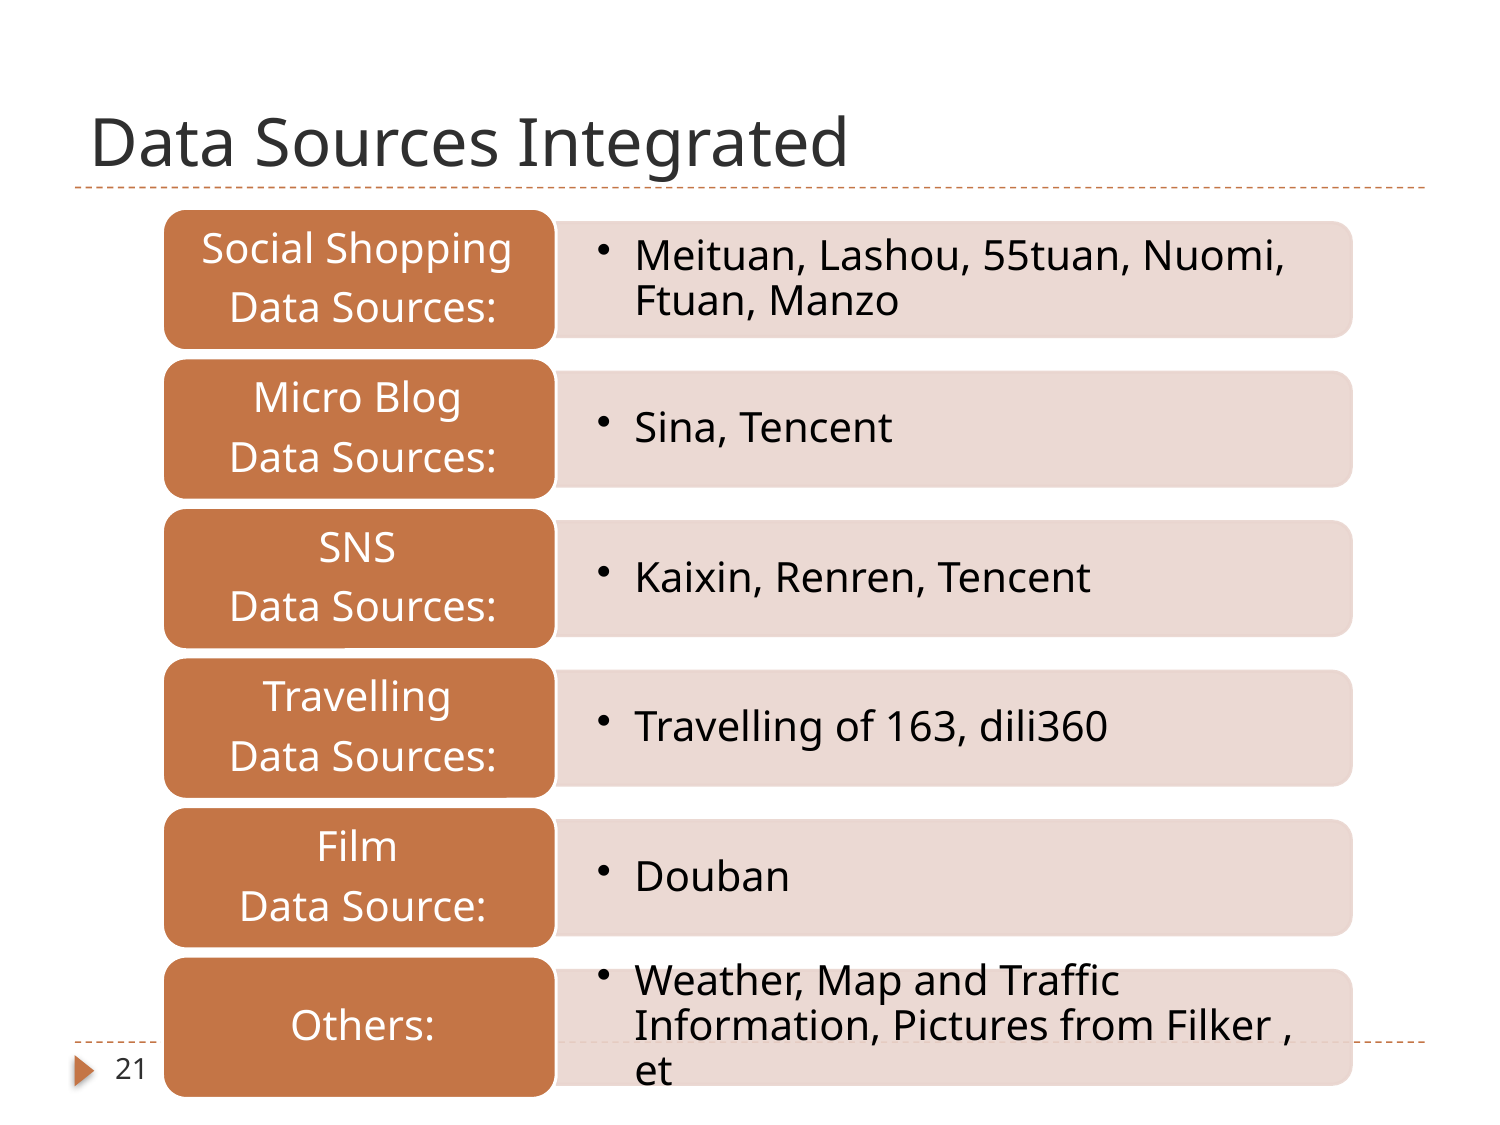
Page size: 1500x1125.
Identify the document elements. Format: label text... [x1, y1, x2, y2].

slide_number 21 [100, 1042, 129, 1103]
title Data Sources Integrated [75, 24, 1425, 188]
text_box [135, 207, 1379, 1099]
